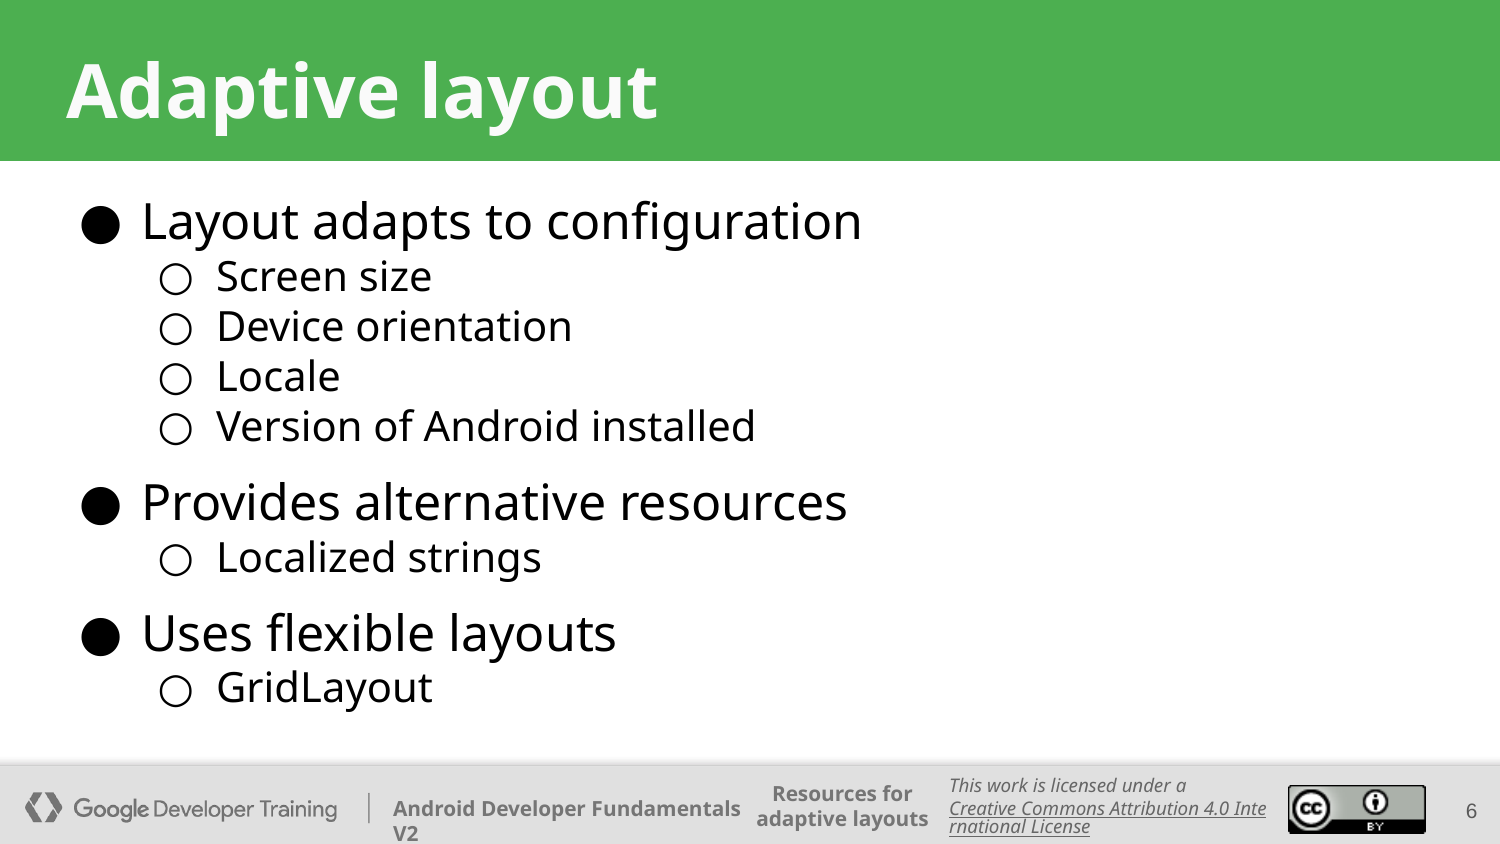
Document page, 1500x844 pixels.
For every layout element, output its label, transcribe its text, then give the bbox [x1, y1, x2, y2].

picture [0, 161, 1500, 844]
list Layout adapts to configuration Screen size Device orientation Locale Version of Android installed Provides alternative resources Localized strings Uses flexible layouts GridLayout [51, 174, 1449, 719]
title Adaptive layout [51, 28, 1449, 122]
slide_number ‹#› [1402, 777, 1493, 842]
